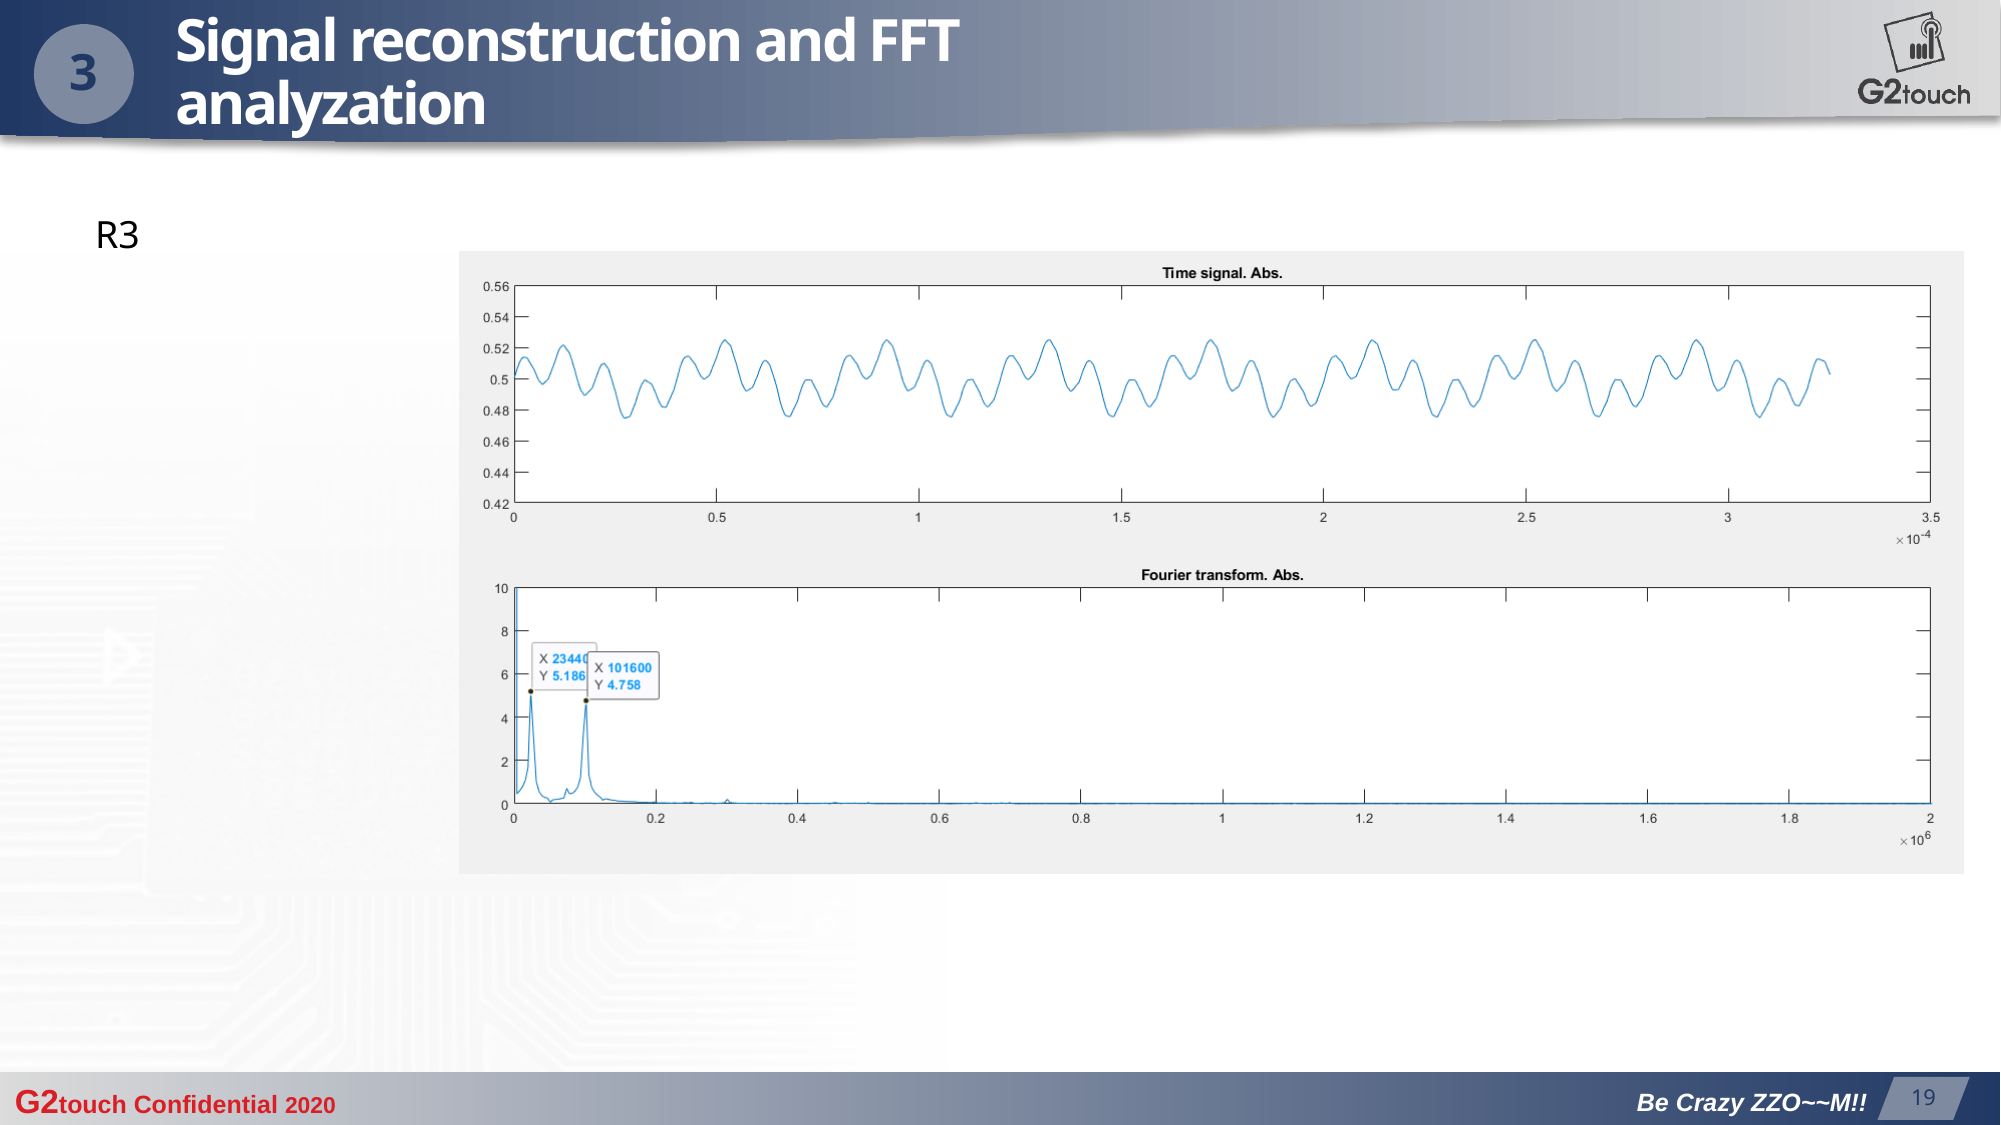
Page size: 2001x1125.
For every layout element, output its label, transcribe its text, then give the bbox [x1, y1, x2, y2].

text_box R3 [80, 203, 1948, 354]
title Signal reconstruction and FFT analyzation [160, 42, 1285, 107]
list 3 [46, 47, 122, 102]
picture [459, 251, 1964, 874]
